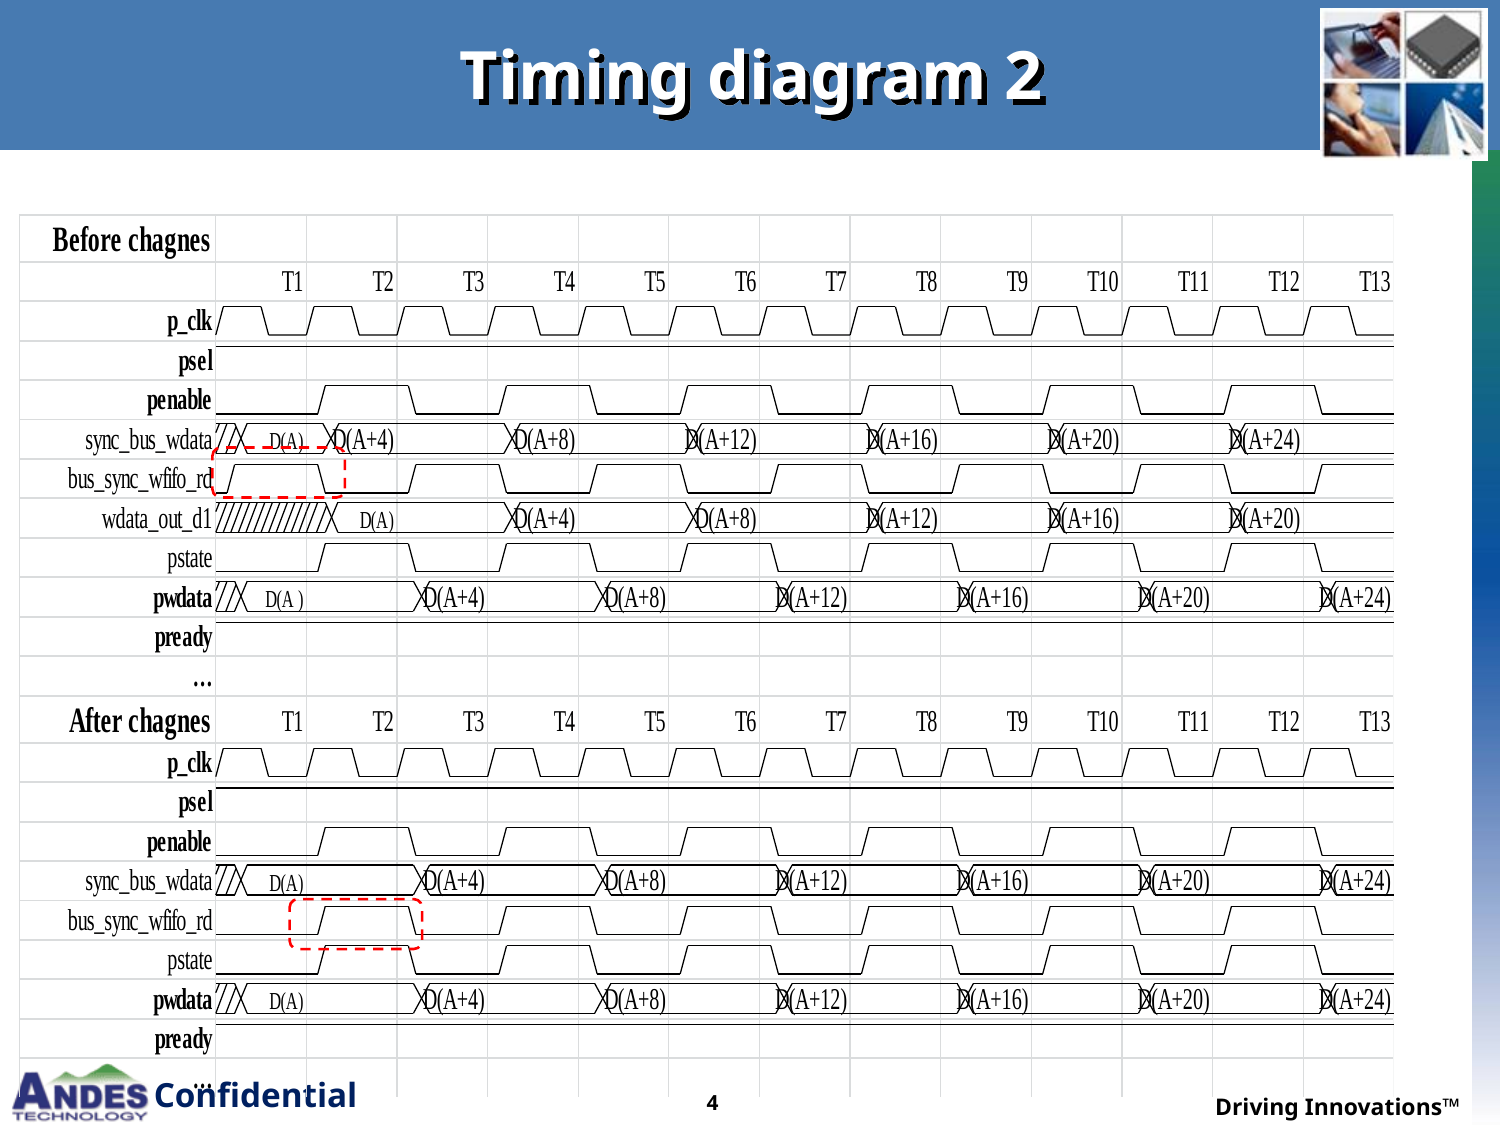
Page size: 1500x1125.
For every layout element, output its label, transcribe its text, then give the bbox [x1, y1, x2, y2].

picture [0, 1063, 163, 1123]
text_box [18, 213, 1395, 1100]
picture [1320, 8, 1500, 1125]
title Timing diagram 2 [52, 23, 1451, 124]
